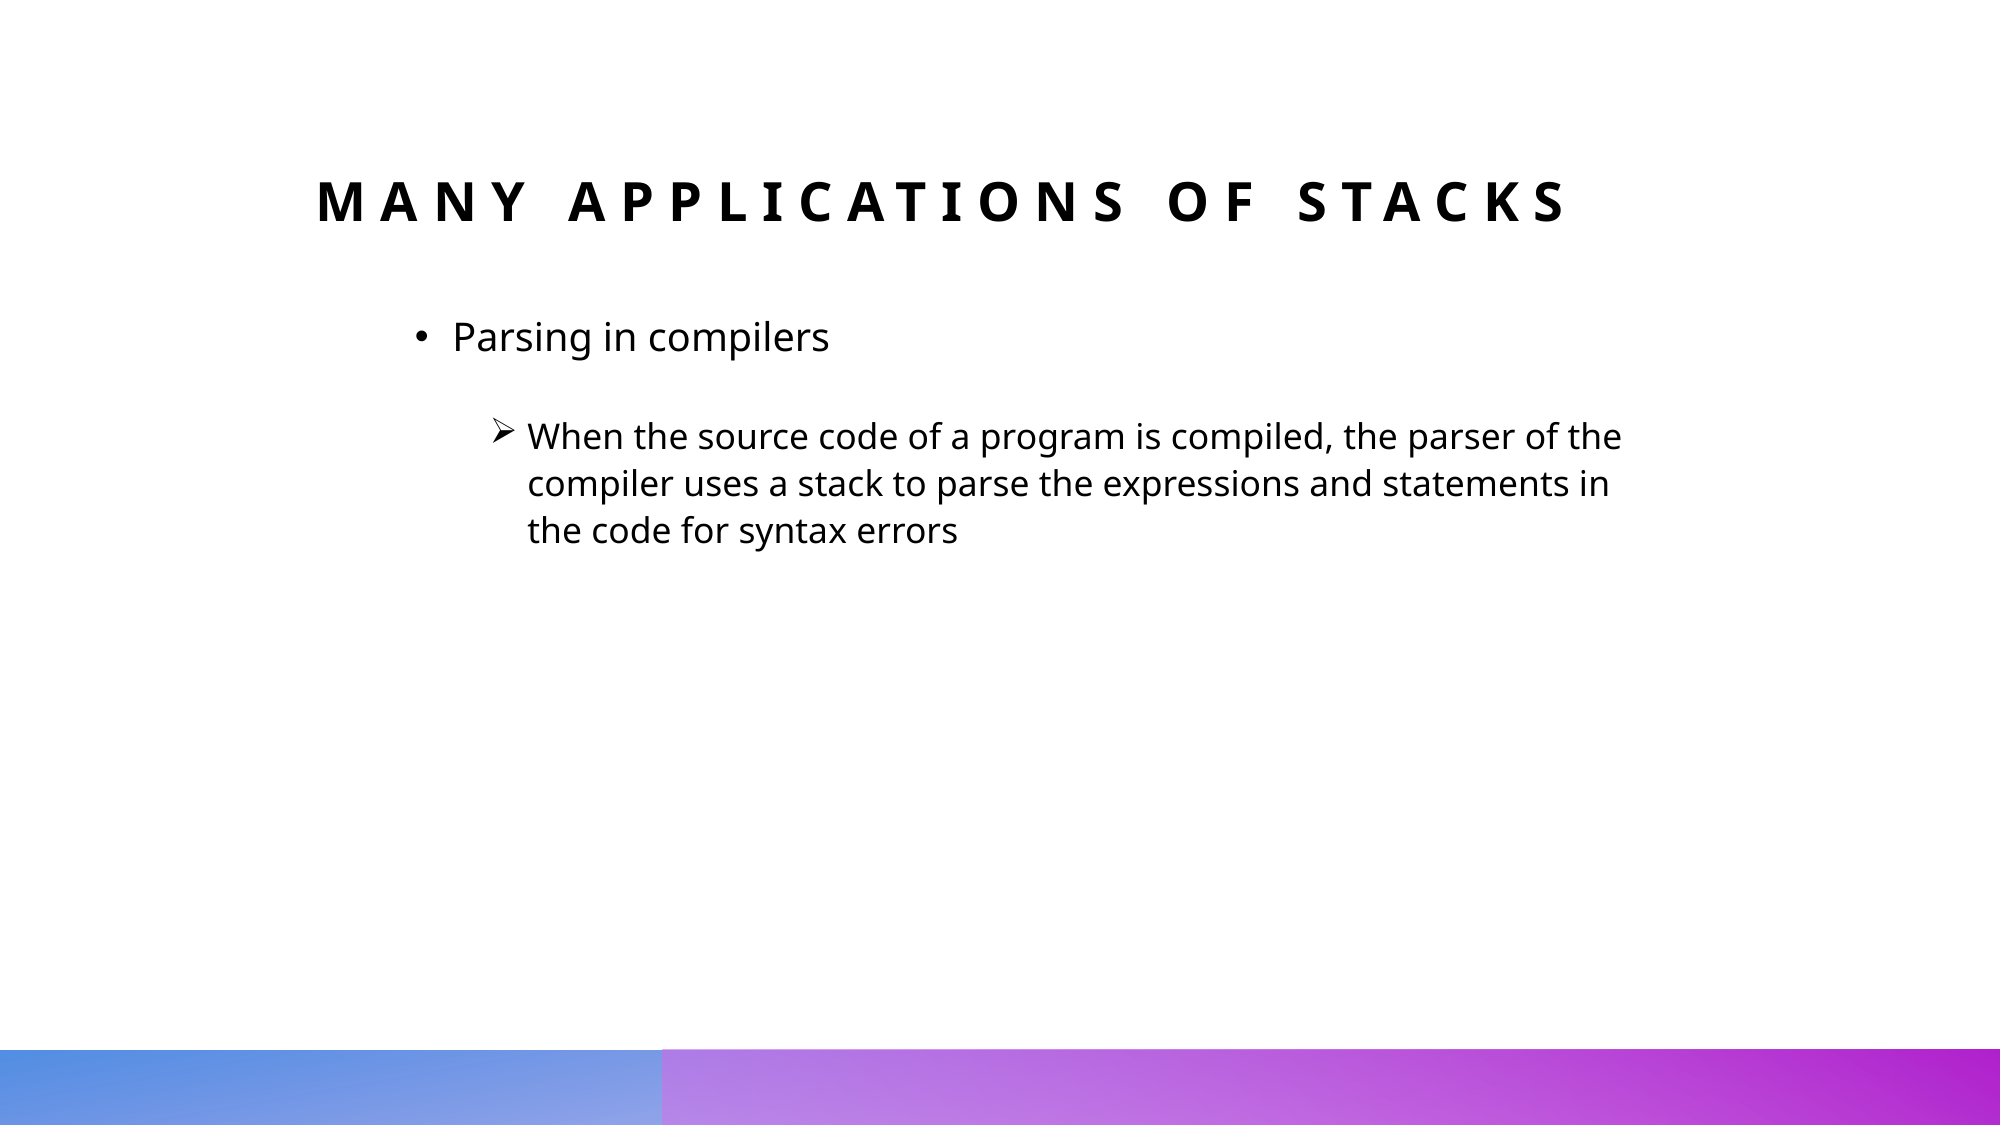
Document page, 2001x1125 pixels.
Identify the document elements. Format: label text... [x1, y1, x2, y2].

title Many Applications of Stacks [300, 90, 1653, 240]
list Parsing in compilers When the source code of a program is compiled, the parser of the compiler uses a stack to parse the expressions and statements in the code for syntax errors [399, 299, 1675, 1025]
